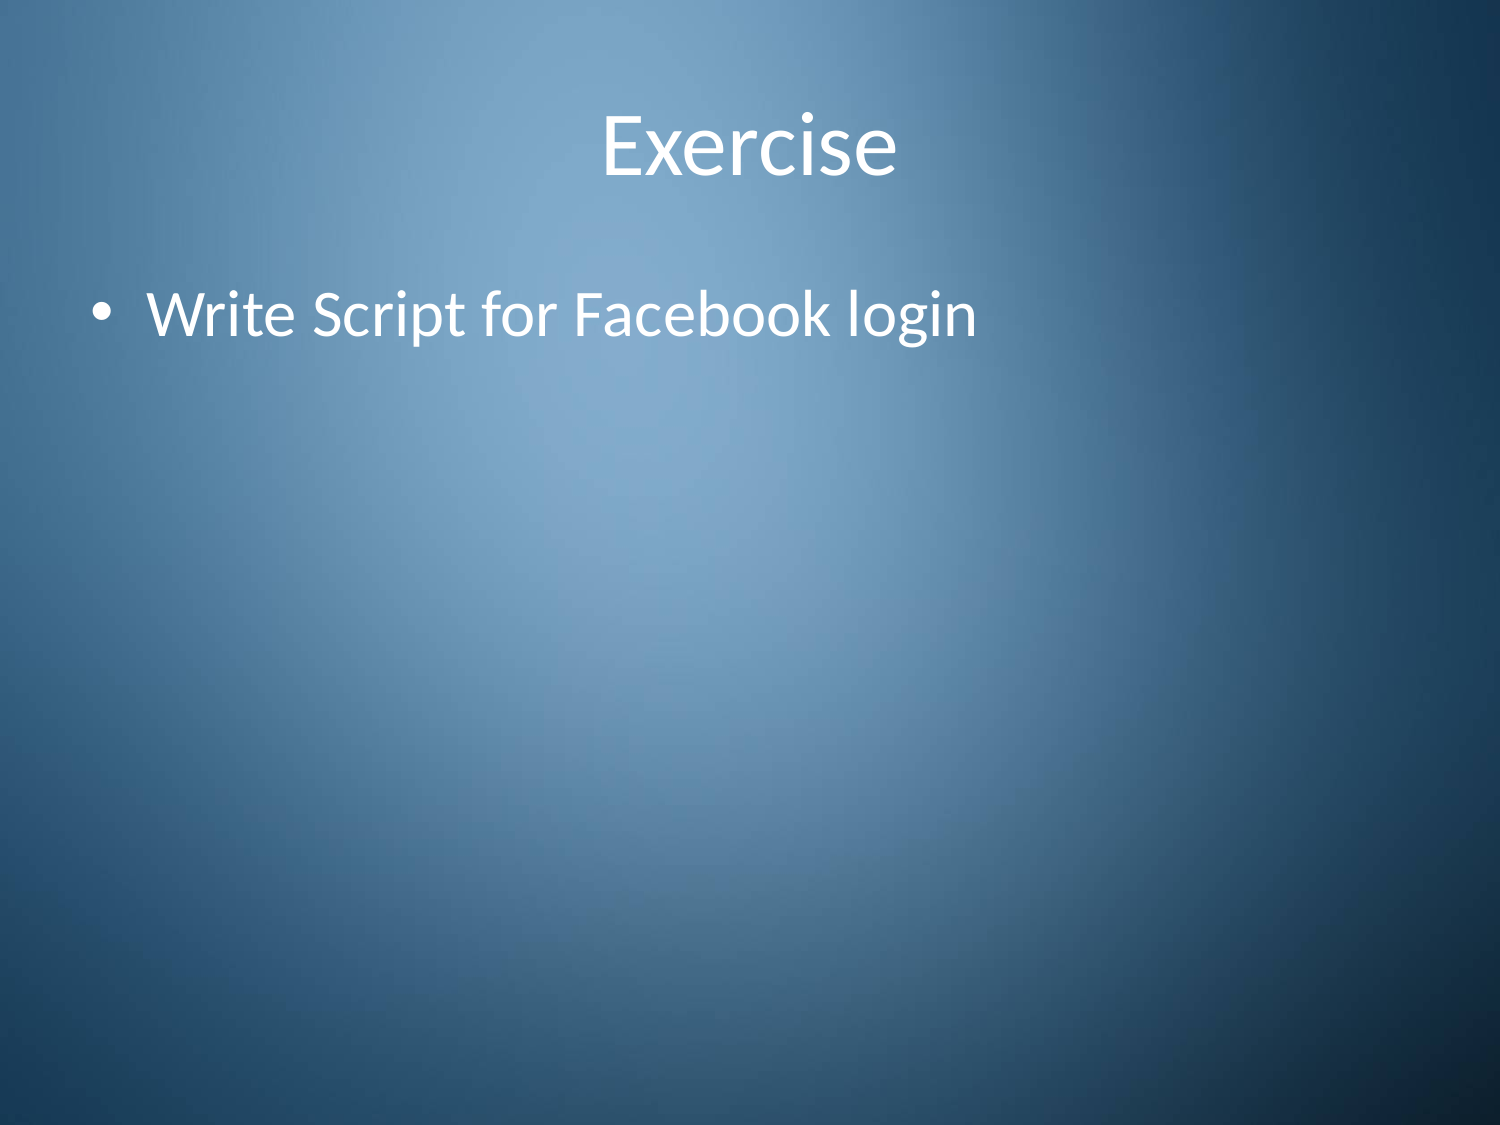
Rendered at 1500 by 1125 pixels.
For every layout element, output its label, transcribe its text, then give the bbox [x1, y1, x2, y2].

title Exercise [75, 45, 1425, 233]
picture [0, 0, 1500, 1125]
list Write Script for Facebook login [75, 262, 1425, 1005]
